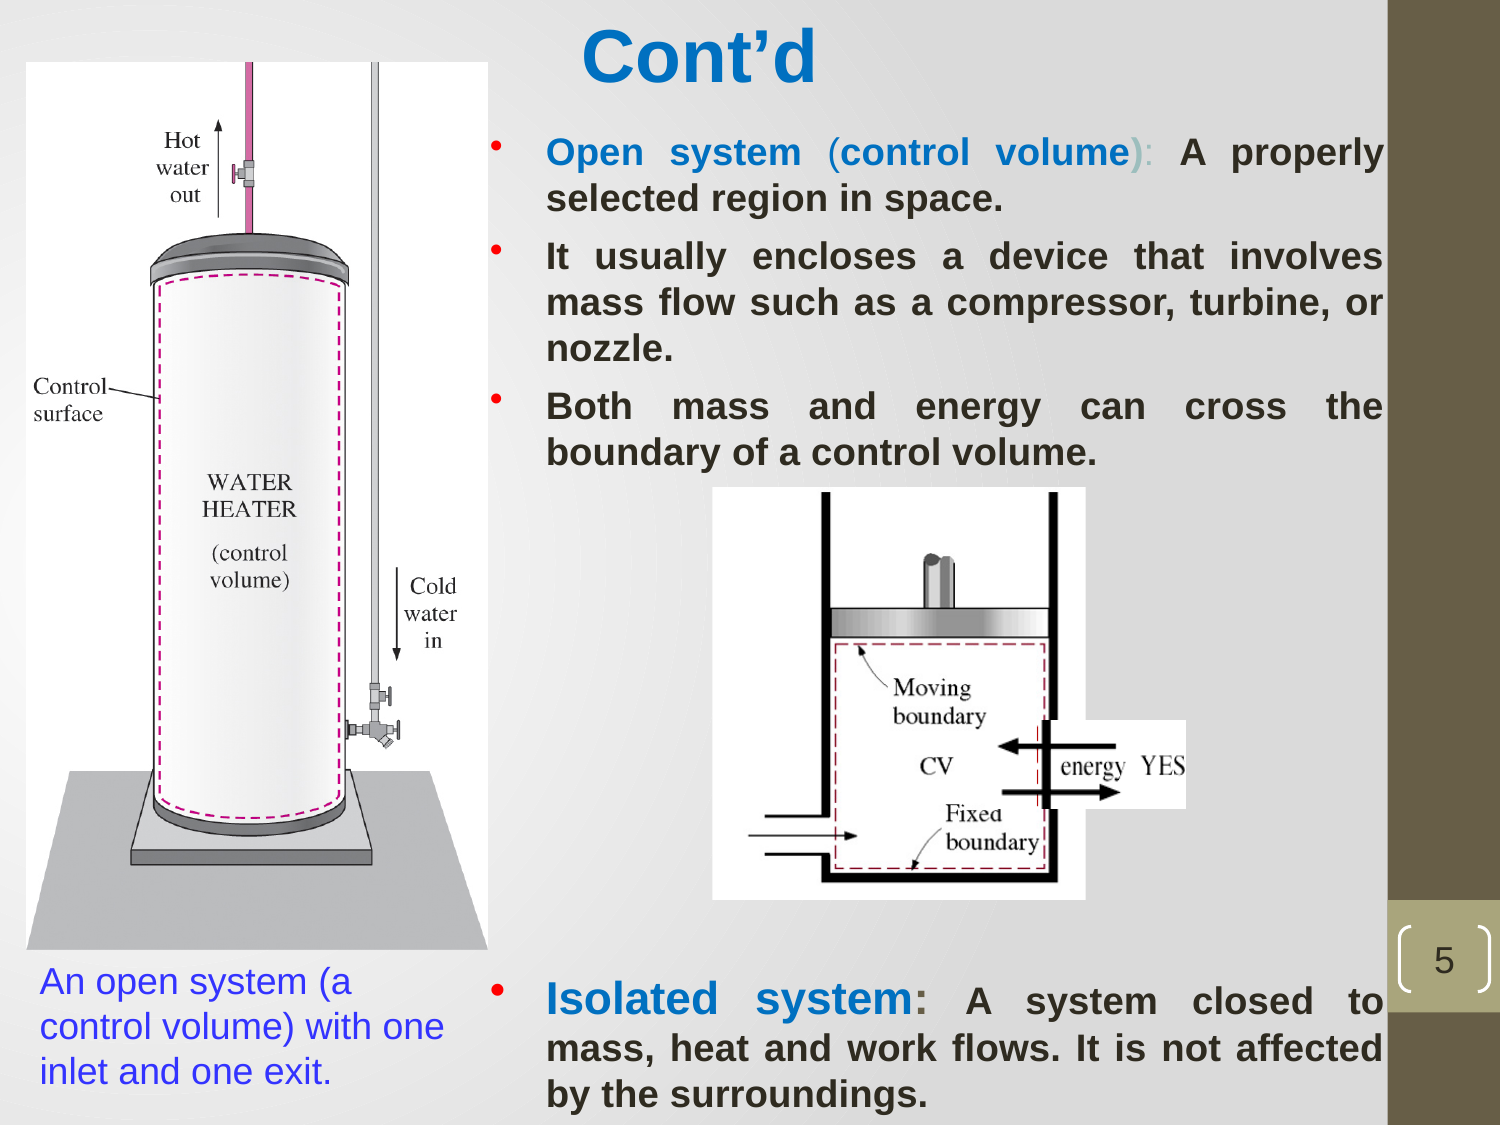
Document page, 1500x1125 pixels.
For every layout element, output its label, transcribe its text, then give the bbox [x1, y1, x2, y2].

list Open system (control volume): A properly selected region in space. It usually encloses a device that involves mass flow such as a compressor, turbine, or nozzle. Both mass and energy can cross the boundary of a control volume. Isolated system: A system closed to mass, heat and work flows. It is not affected by the surroundings. [474, 62, 1400, 1125]
slide_number 5 [1397, 924, 1492, 994]
picture [25, 61, 488, 951]
text_box Cont’d [566, 0, 834, 105]
text_box An open system (a control volume) with one inlet and one exit. [24, 951, 488, 1100]
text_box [711, 487, 1187, 901]
